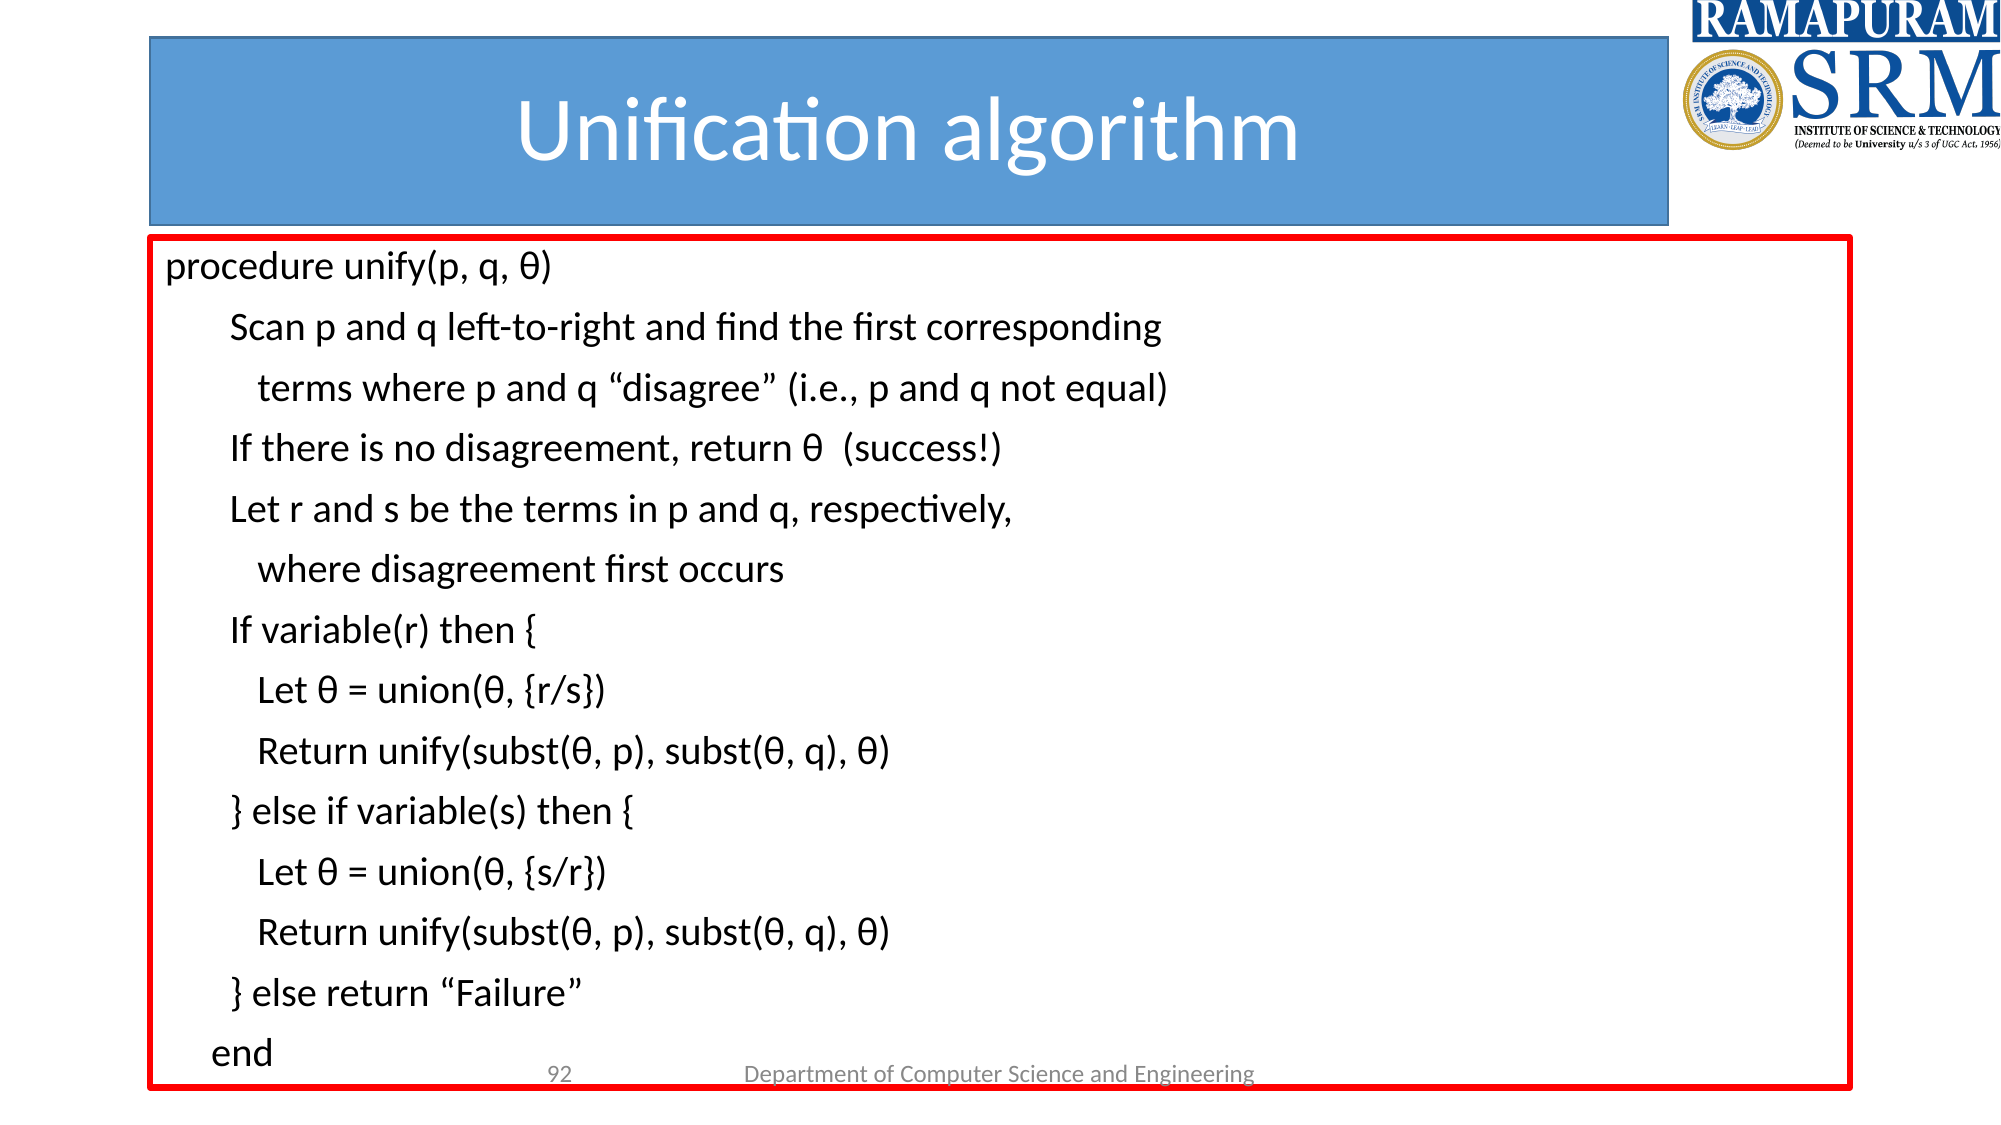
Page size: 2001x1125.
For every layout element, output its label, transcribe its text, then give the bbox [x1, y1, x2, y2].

list procedure unify(p, q, θ) Scan p and q left-to-right and find the first corresponding terms where p and q “disagree” (i.e., p and q not equal) If there is no disagreement, return θ (success!) Let r and s be the terms in p and q, respectively, where disagreement first occurs If variable(r) then { Let θ = union(θ, {r/s}) Return unify(subst(θ, p), subst(θ, q), θ) } else if variable(s) then { Let θ = union(θ, {s/r}) Return unify(subst(θ, p), subst(θ, q), θ) } else return “Failure” end [150, 237, 1850, 1088]
title Unification algorithm [150, 37, 1668, 225]
slide_number ‹#› [137, 1042, 588, 1103]
footer Department of Computer Science and Engineering [662, 1042, 1338, 1103]
picture [1621, 0, 2001, 169]
